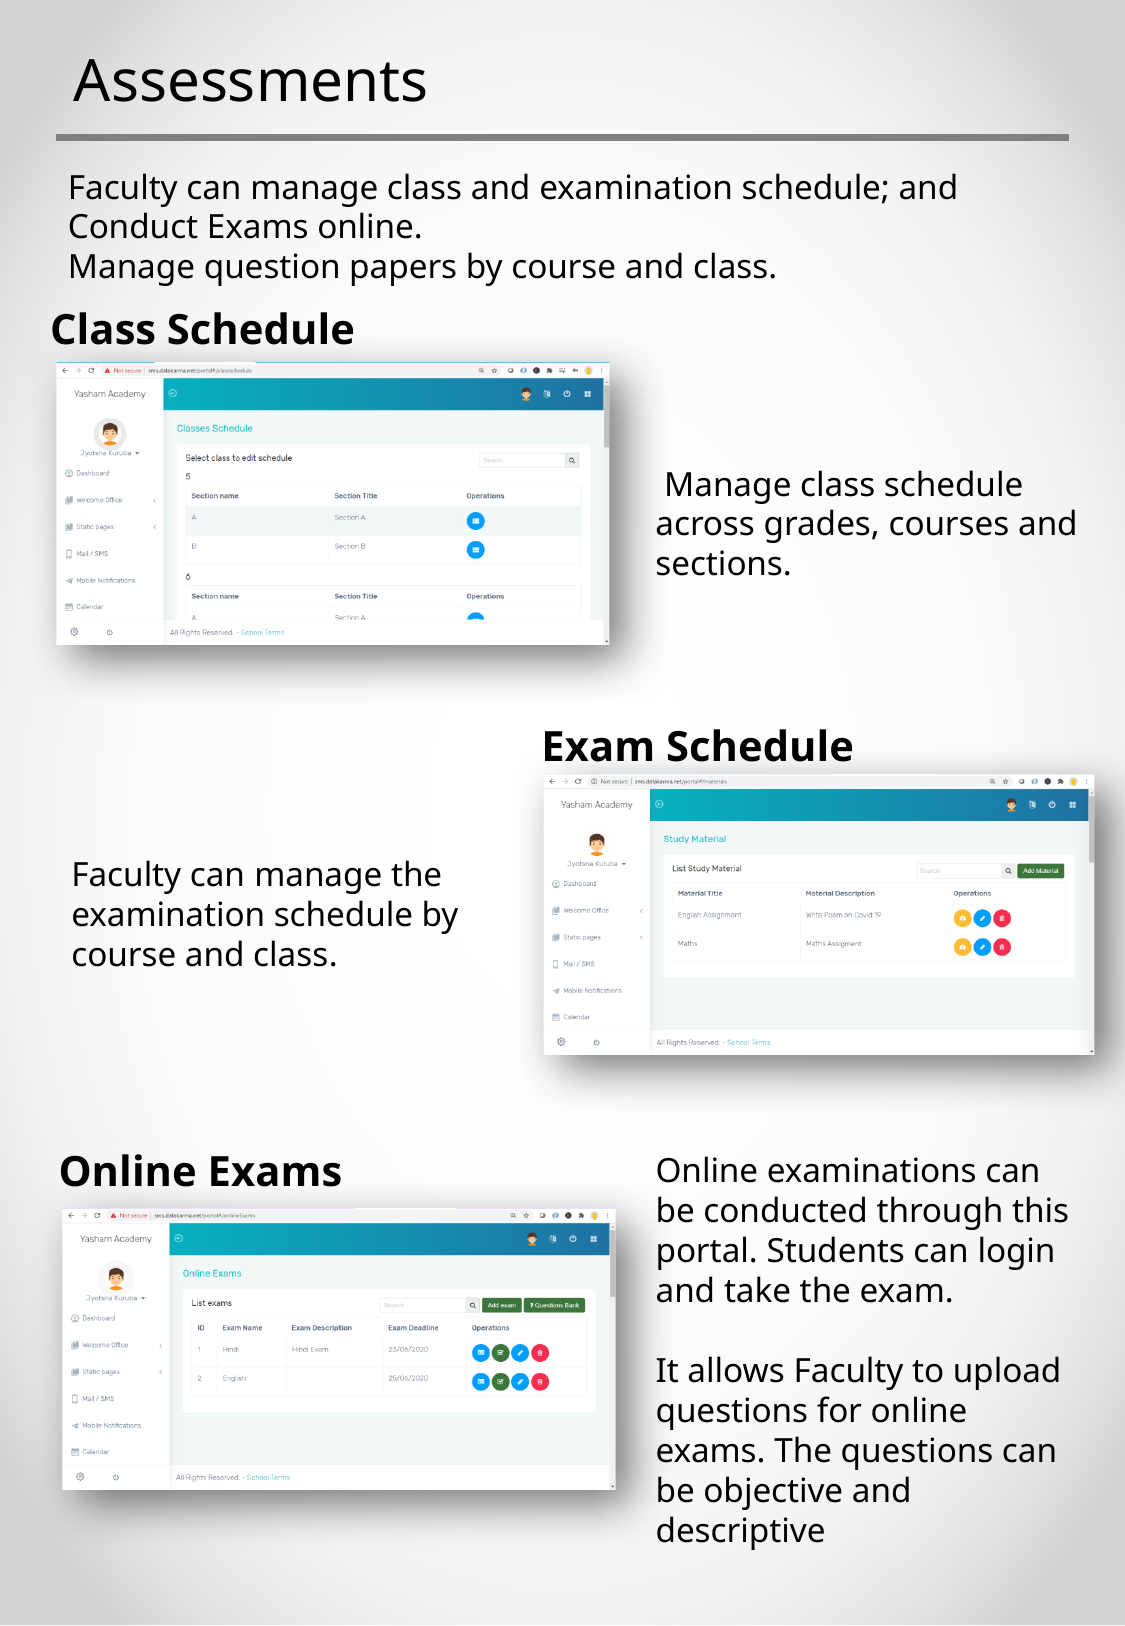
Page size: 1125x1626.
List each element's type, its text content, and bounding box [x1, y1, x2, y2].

text_box Faculty can manage class and examination schedule; and Conduct Exams online. Manage question papers by course and class. [53, 158, 1100, 293]
text_box Online examinations can be conducted through this portal. Students can login and take the exam. It allows Faculty to upload questions for online exams. The questions can be objective and descriptive [640, 1142, 1100, 1557]
title Assessments [56, 6, 1069, 134]
text_box Exam Schedule [526, 712, 870, 778]
picture [0, 0, 1125, 1625]
text_box Faculty can manage the examination schedule by course and class. [56, 846, 520, 981]
text_box Online Exams [43, 1137, 358, 1203]
title Assessments [56, 143, 1069, 150]
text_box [56, 294, 1104, 645]
